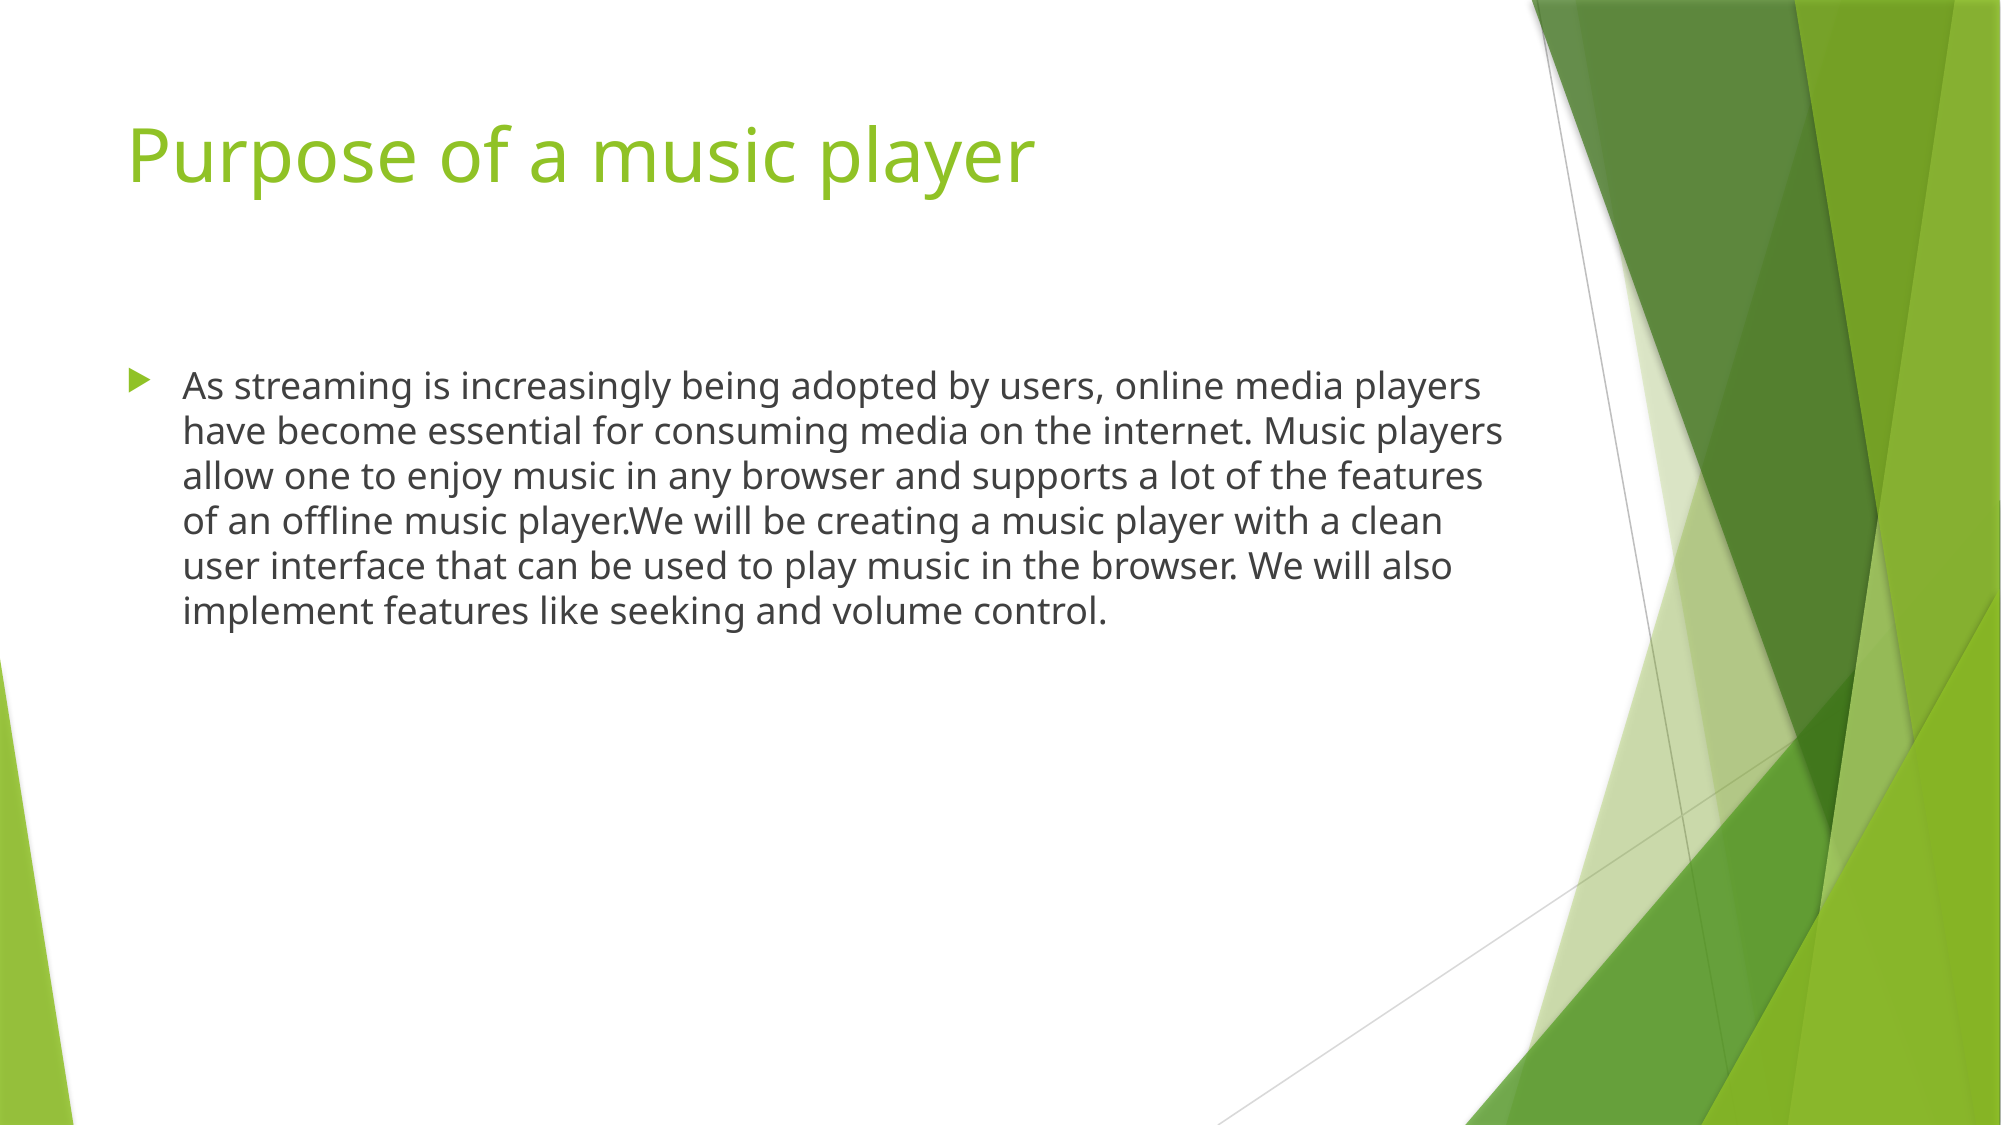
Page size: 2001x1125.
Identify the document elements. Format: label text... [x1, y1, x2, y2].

list As streaming is increasingly being adopted by users, online media players have become essential for consuming media on the internet. Music players allow one to enjoy music in any browser and supports a lot of the features of an offline music player.We will be creating a music player with a clean user interface that can be used to play music in the browser. We will also implement features like seeking and volume control. [111, 354, 1522, 992]
title Purpose of a music player [111, 99, 1522, 317]
